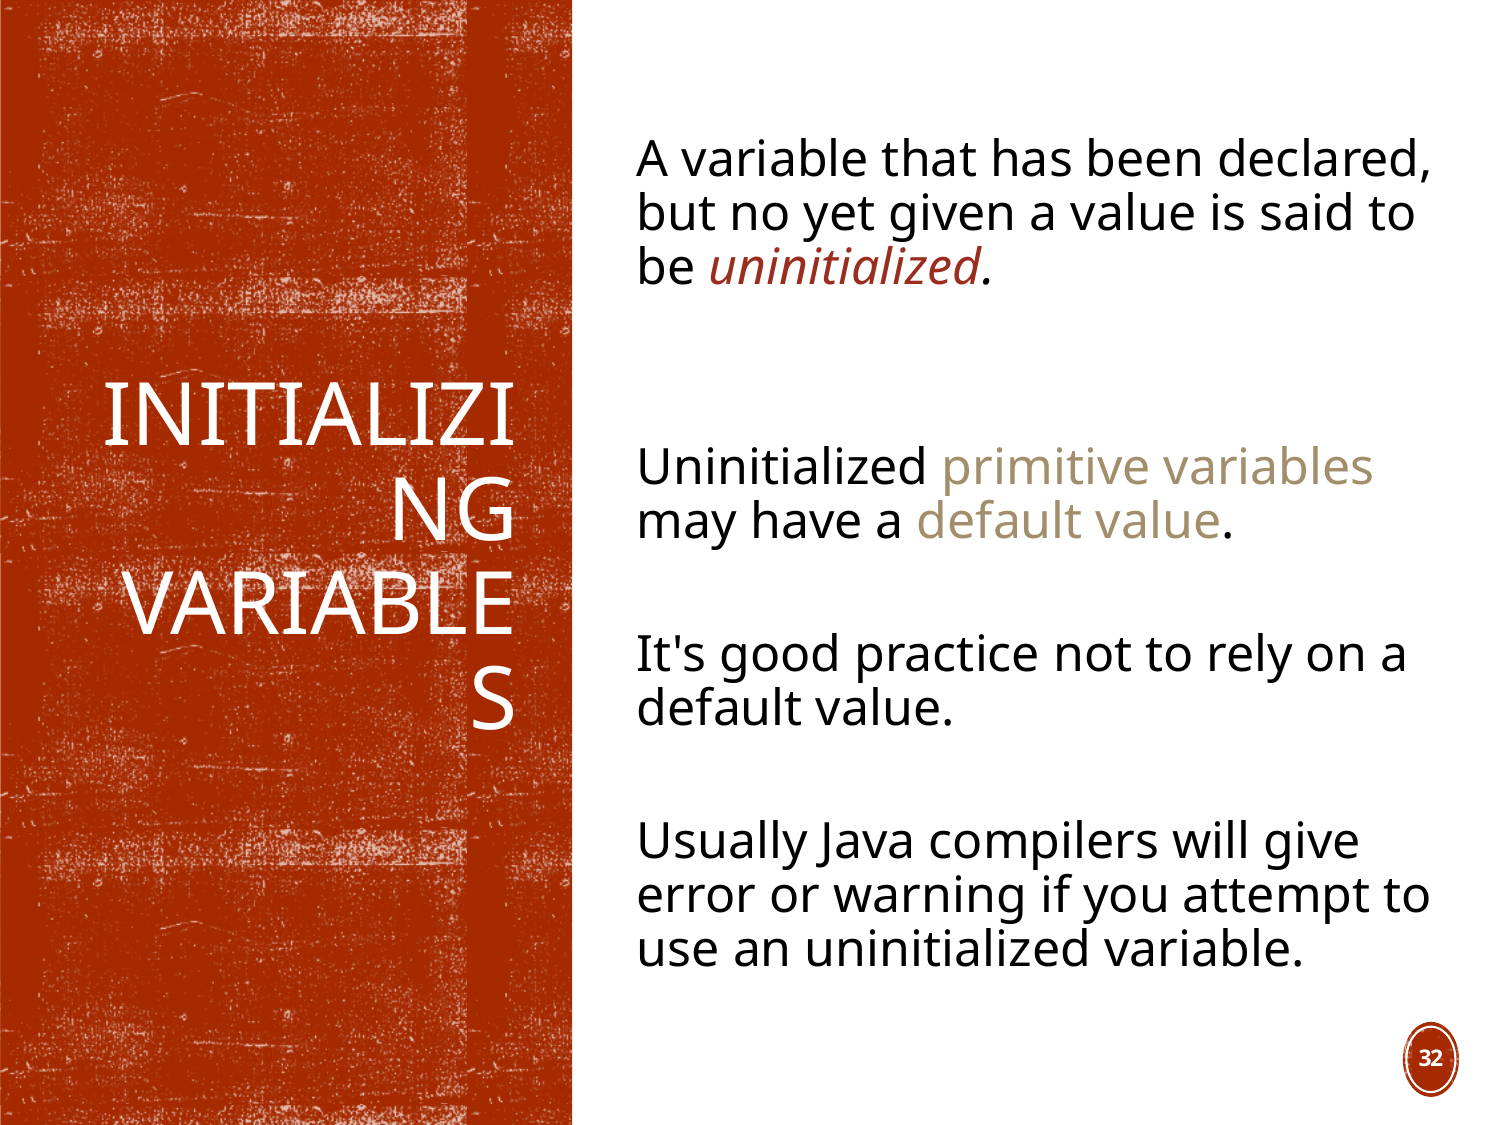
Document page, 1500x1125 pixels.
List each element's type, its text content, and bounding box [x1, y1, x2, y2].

text_box [573, 0, 1500, 1125]
text_box [1413, 1089, 1449, 1097]
slide_number 32 [1391, 1028, 1471, 1089]
list A variable that has been declared, but no yet given a value is said to be uninitialized. Uninitialized primitive variables may have a default value. It's good practice not to rely on a default value. Usually Java compilers will give error or warning if you attempt to use an uninitialized variable. [621, 98, 1456, 1013]
title Initializing Variables [79, 105, 533, 1013]
text_box [1415, 1021, 1447, 1028]
text_box [0, 0, 573, 1125]
text_box [1420, 1089, 1442, 1093]
